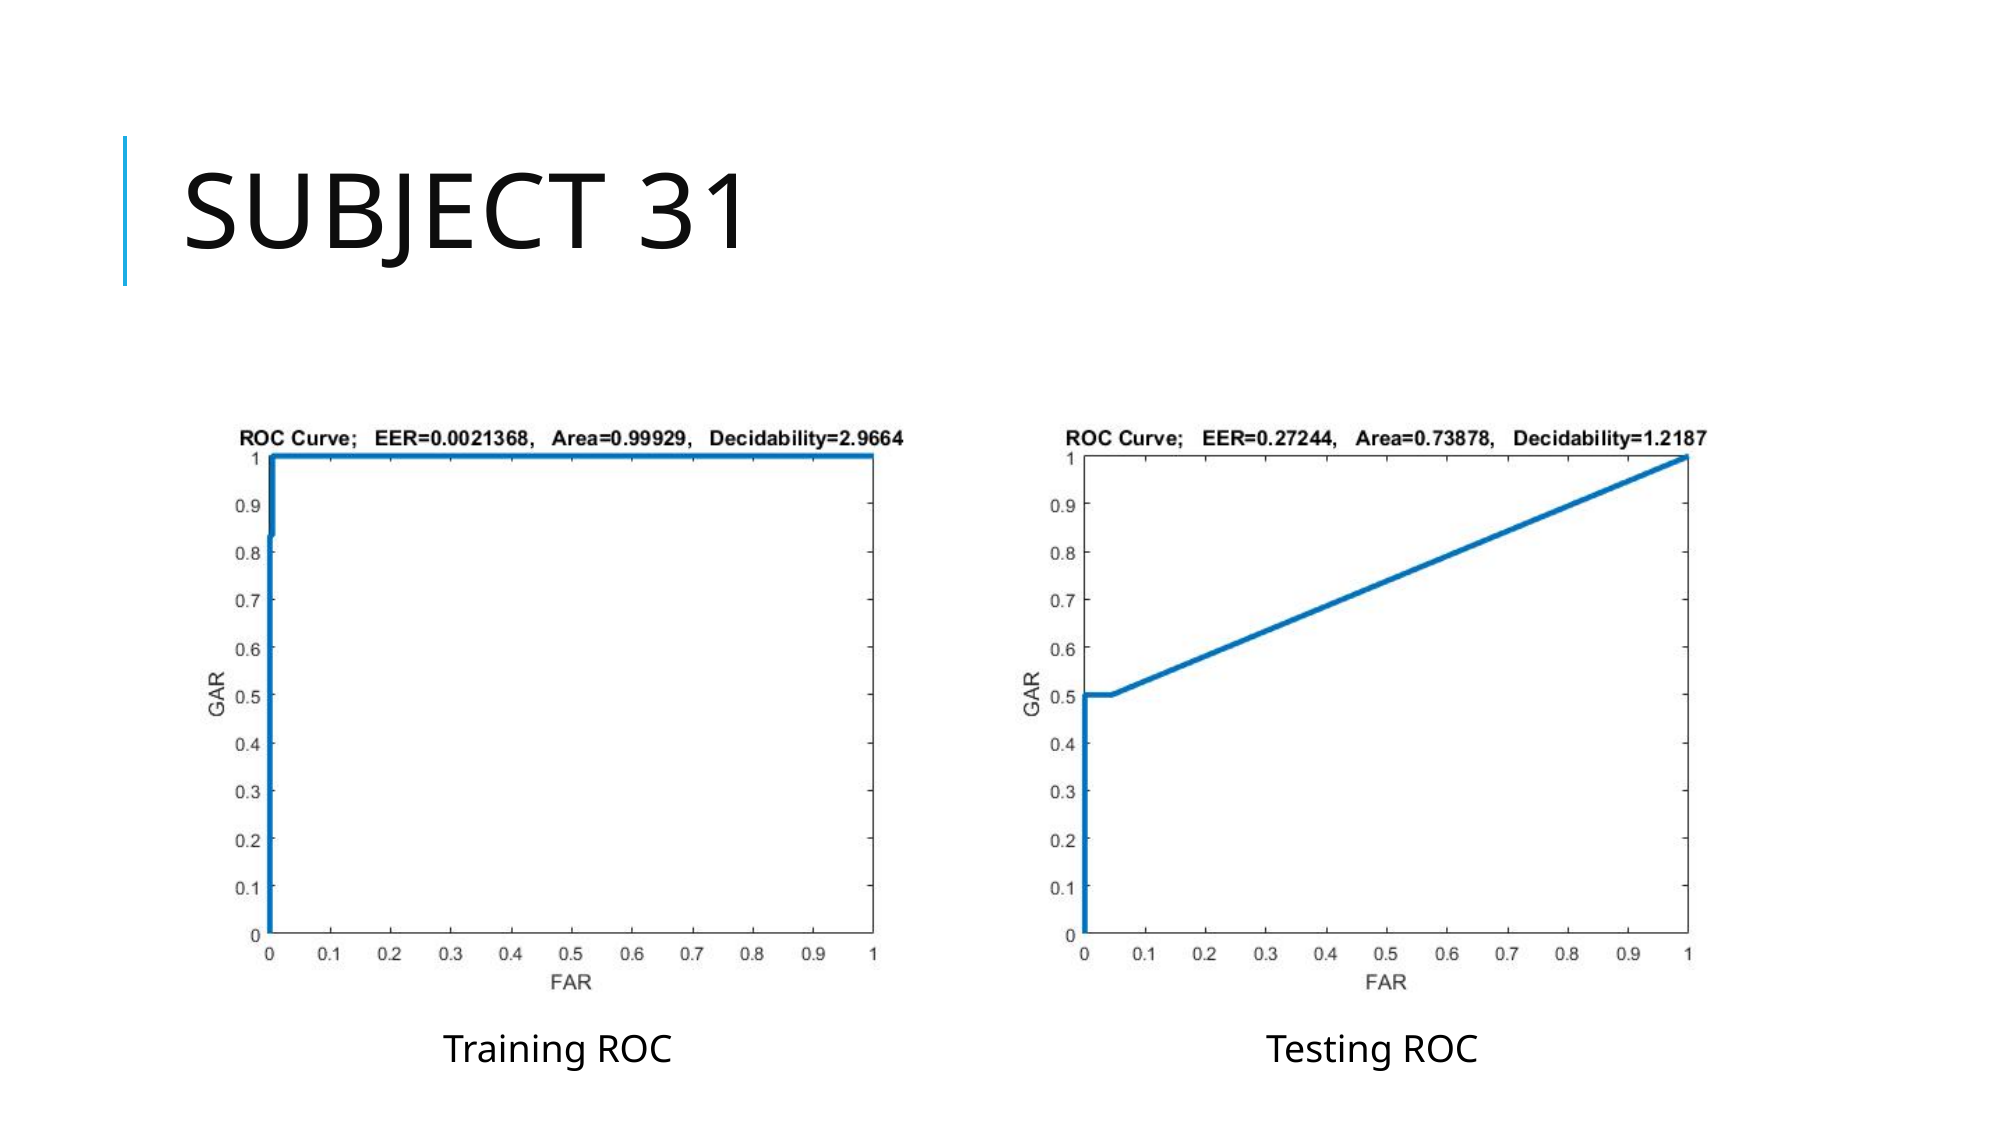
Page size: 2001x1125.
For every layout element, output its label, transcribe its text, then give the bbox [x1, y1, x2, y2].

title Subject 31 [168, 96, 1763, 342]
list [982, 412, 1763, 998]
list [167, 412, 949, 998]
text_box Testing ROC [1225, 1026, 1520, 1069]
text_box Training ROC [410, 1026, 706, 1069]
